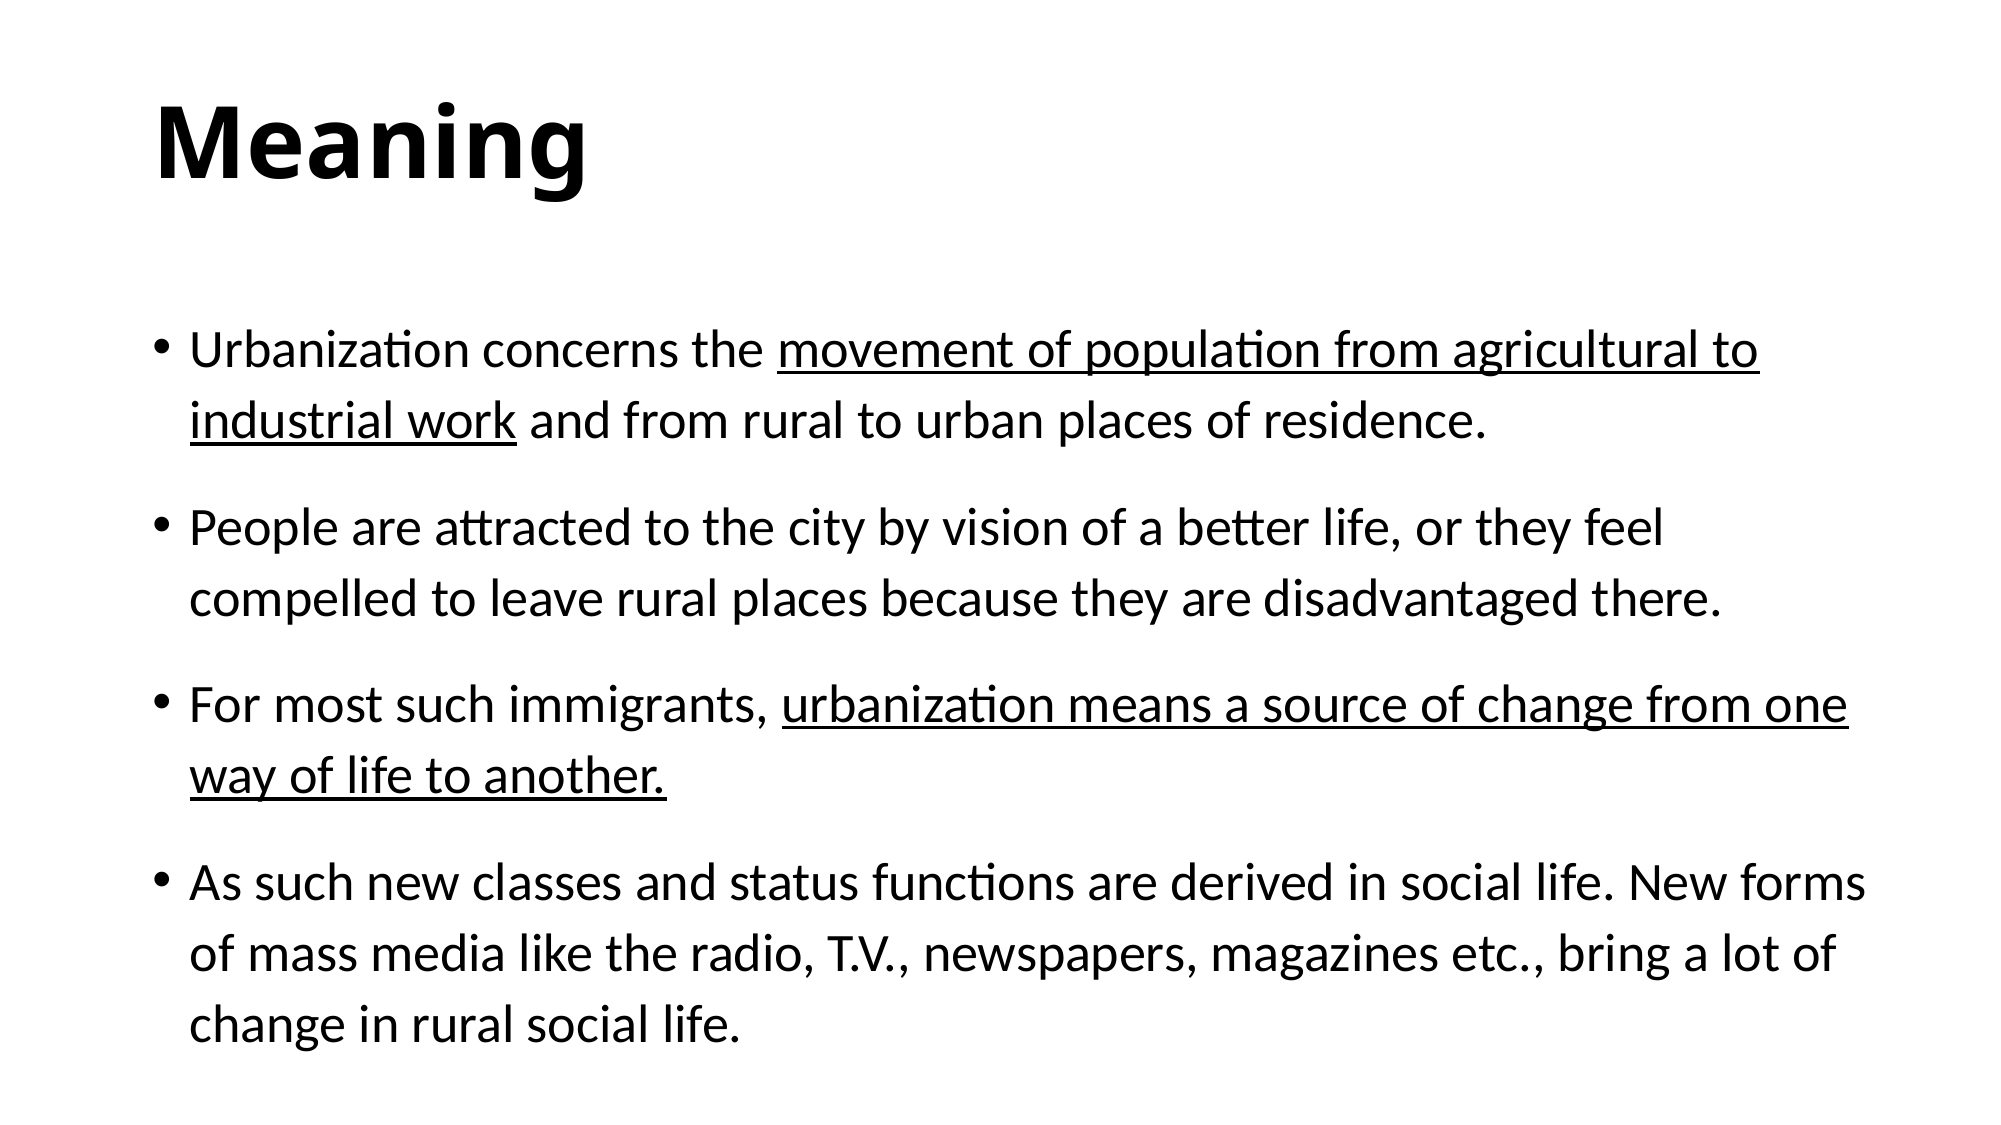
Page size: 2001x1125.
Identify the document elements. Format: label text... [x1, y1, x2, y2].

title Meaning [137, 59, 1863, 233]
list Urbanization concerns the movement of population from agricultural to industrial work and from rural to urban places of residence. People are attracted to the city by vision of a better life, or they feel compelled to leave rural places because they are disadvantaged there. For most such immigrants, urbanization means a source of change from one way of life to another. As such new classes and status functions are derived in social life. New forms of mass media like the radio, T.V., newspapers, magazines etc., bring a lot of change in rural social life. [137, 299, 1910, 1069]
